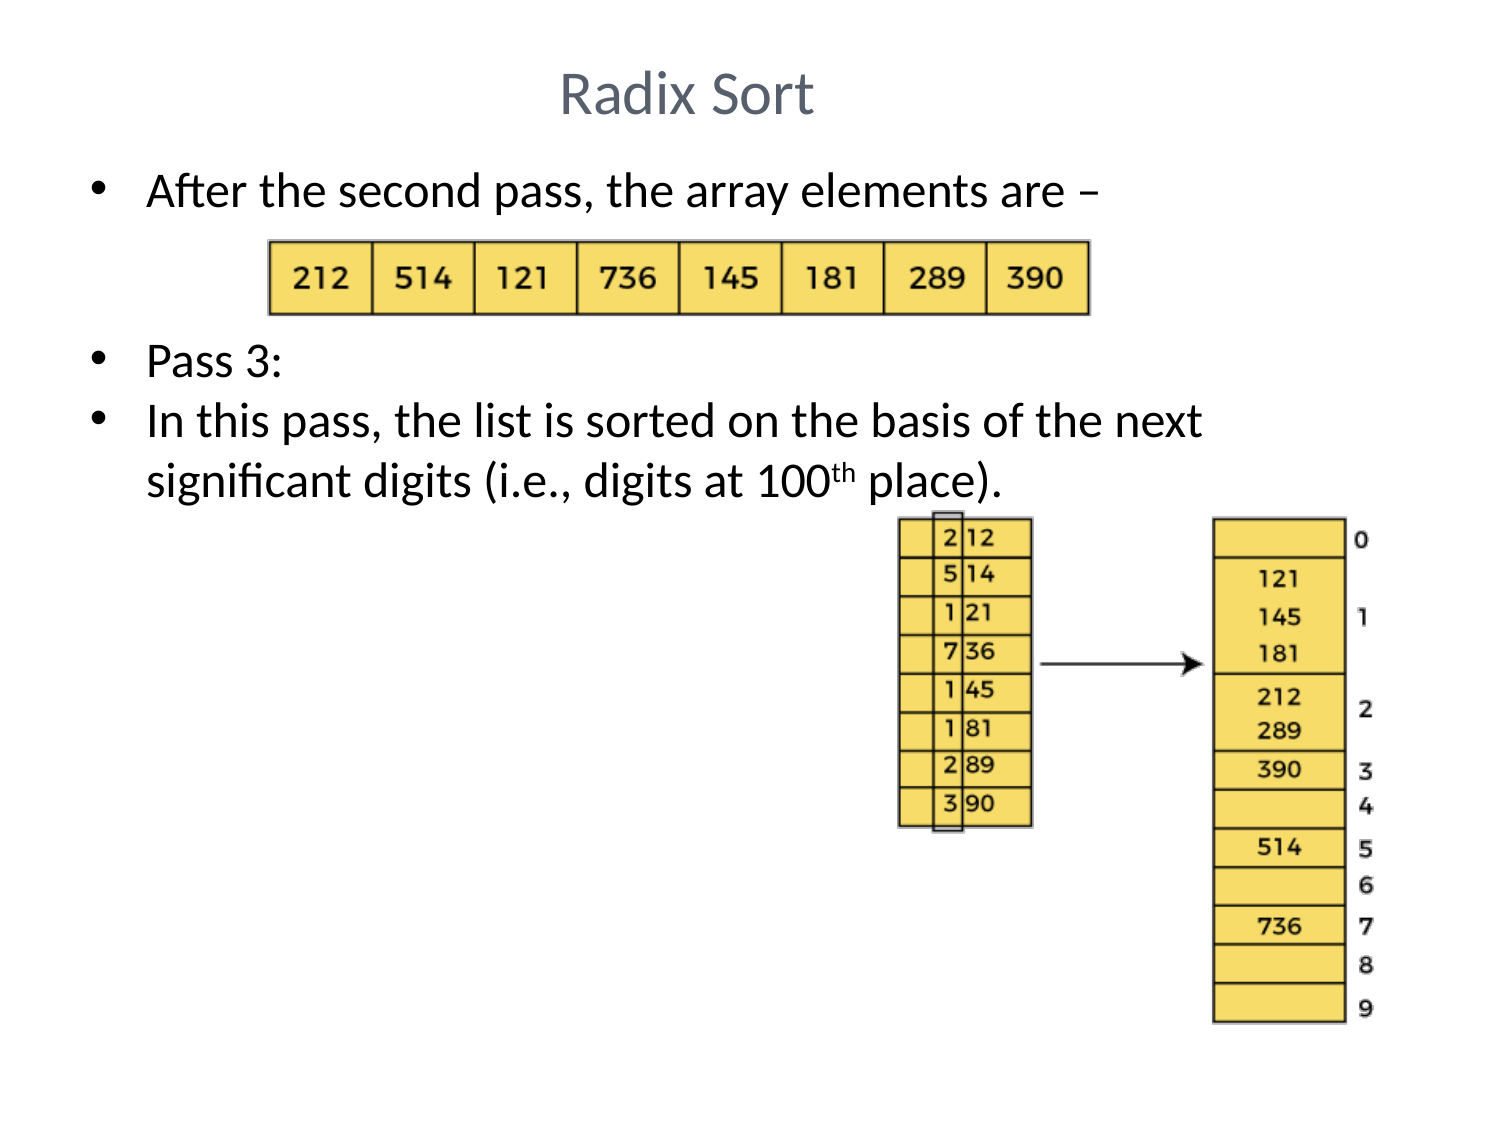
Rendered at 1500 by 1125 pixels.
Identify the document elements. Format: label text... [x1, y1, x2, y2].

picture [249, 224, 1110, 332]
title Radix Sort [75, 45, 1300, 149]
picture [868, 503, 1416, 1037]
text_box After the second pass, the array elements are – Pass 3: In this pass, the list is sorted on the basis of the next significant digits (i.e., digits at 100th place). [75, 149, 1407, 1037]
